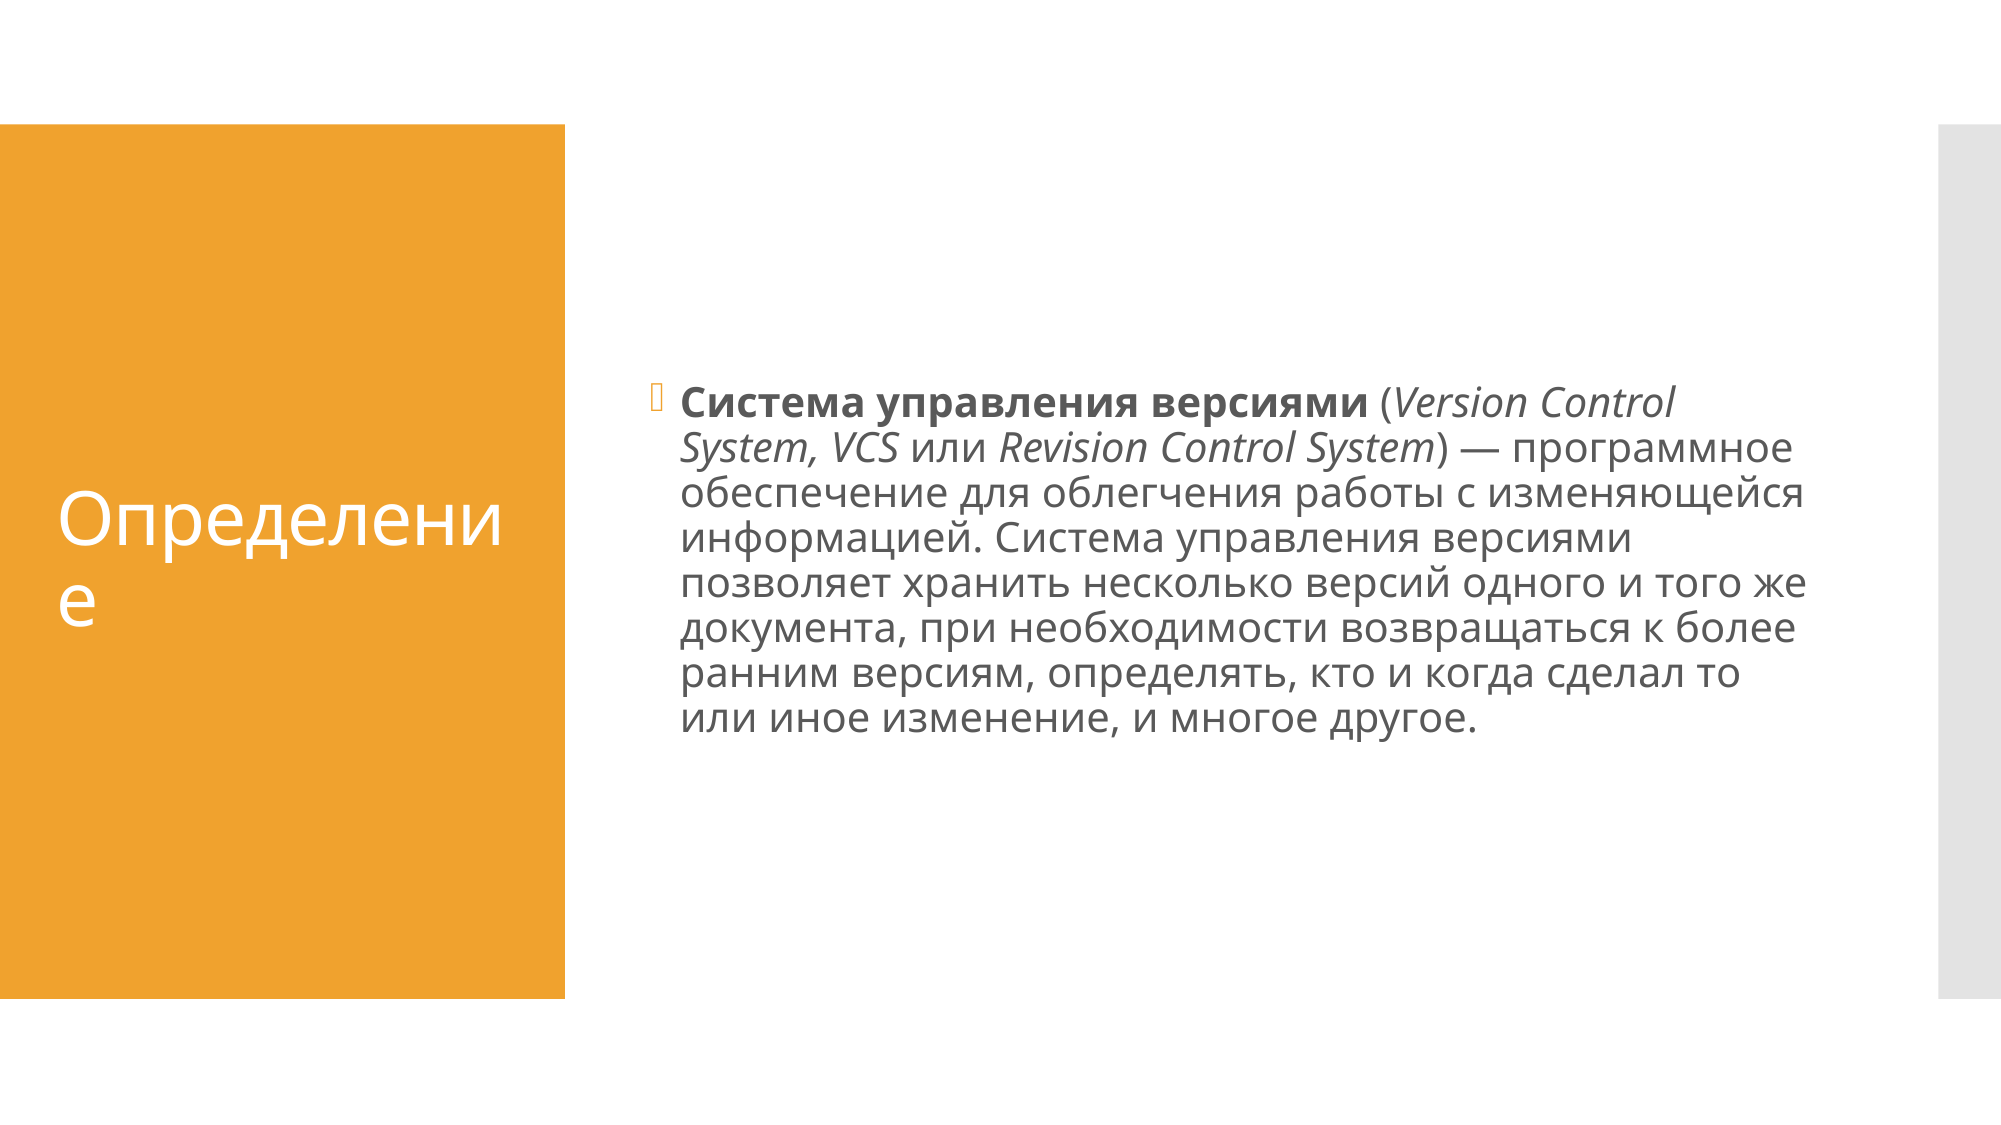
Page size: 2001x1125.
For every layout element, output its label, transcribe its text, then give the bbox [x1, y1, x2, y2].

title Определение [41, 184, 525, 940]
list Система управления версиями (Version Control System, VCS или Revision Control System) — программное обеспечение для облегчения работы с изменяющейся информацией. Система управления версиями позволяет хранить несколько версий одного и того же документа, при необходимости возвращаться к более ранним версиям, определять, кто и когда сделал то или иное изменение, и многое другое. [634, 141, 1835, 982]
